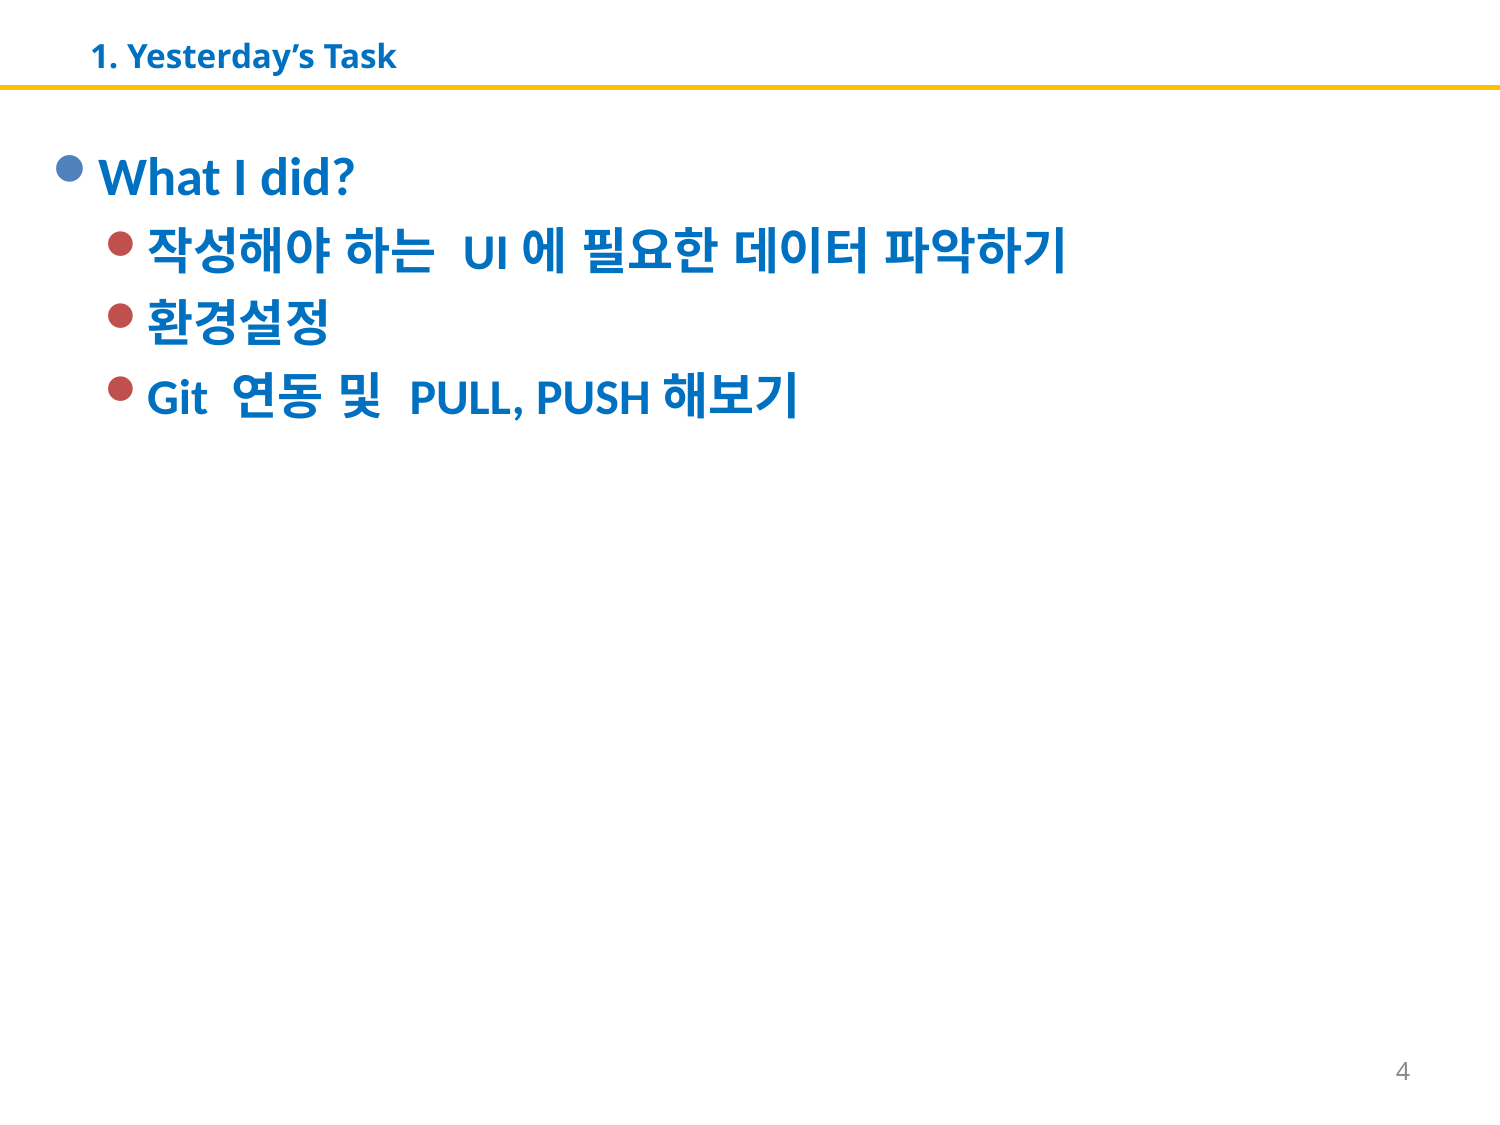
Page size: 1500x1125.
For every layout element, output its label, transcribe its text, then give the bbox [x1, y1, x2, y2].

text_box What I did? 작성해야 하는 UI에 필요한 데이터 파악하기 환경설정 Git 연동 및 PULL, PUSH해보기 [37, 134, 1463, 1060]
title 1. Yesterday’s Task [75, 19, 1425, 91]
slide_number 4 [1074, 1060, 1425, 1103]
